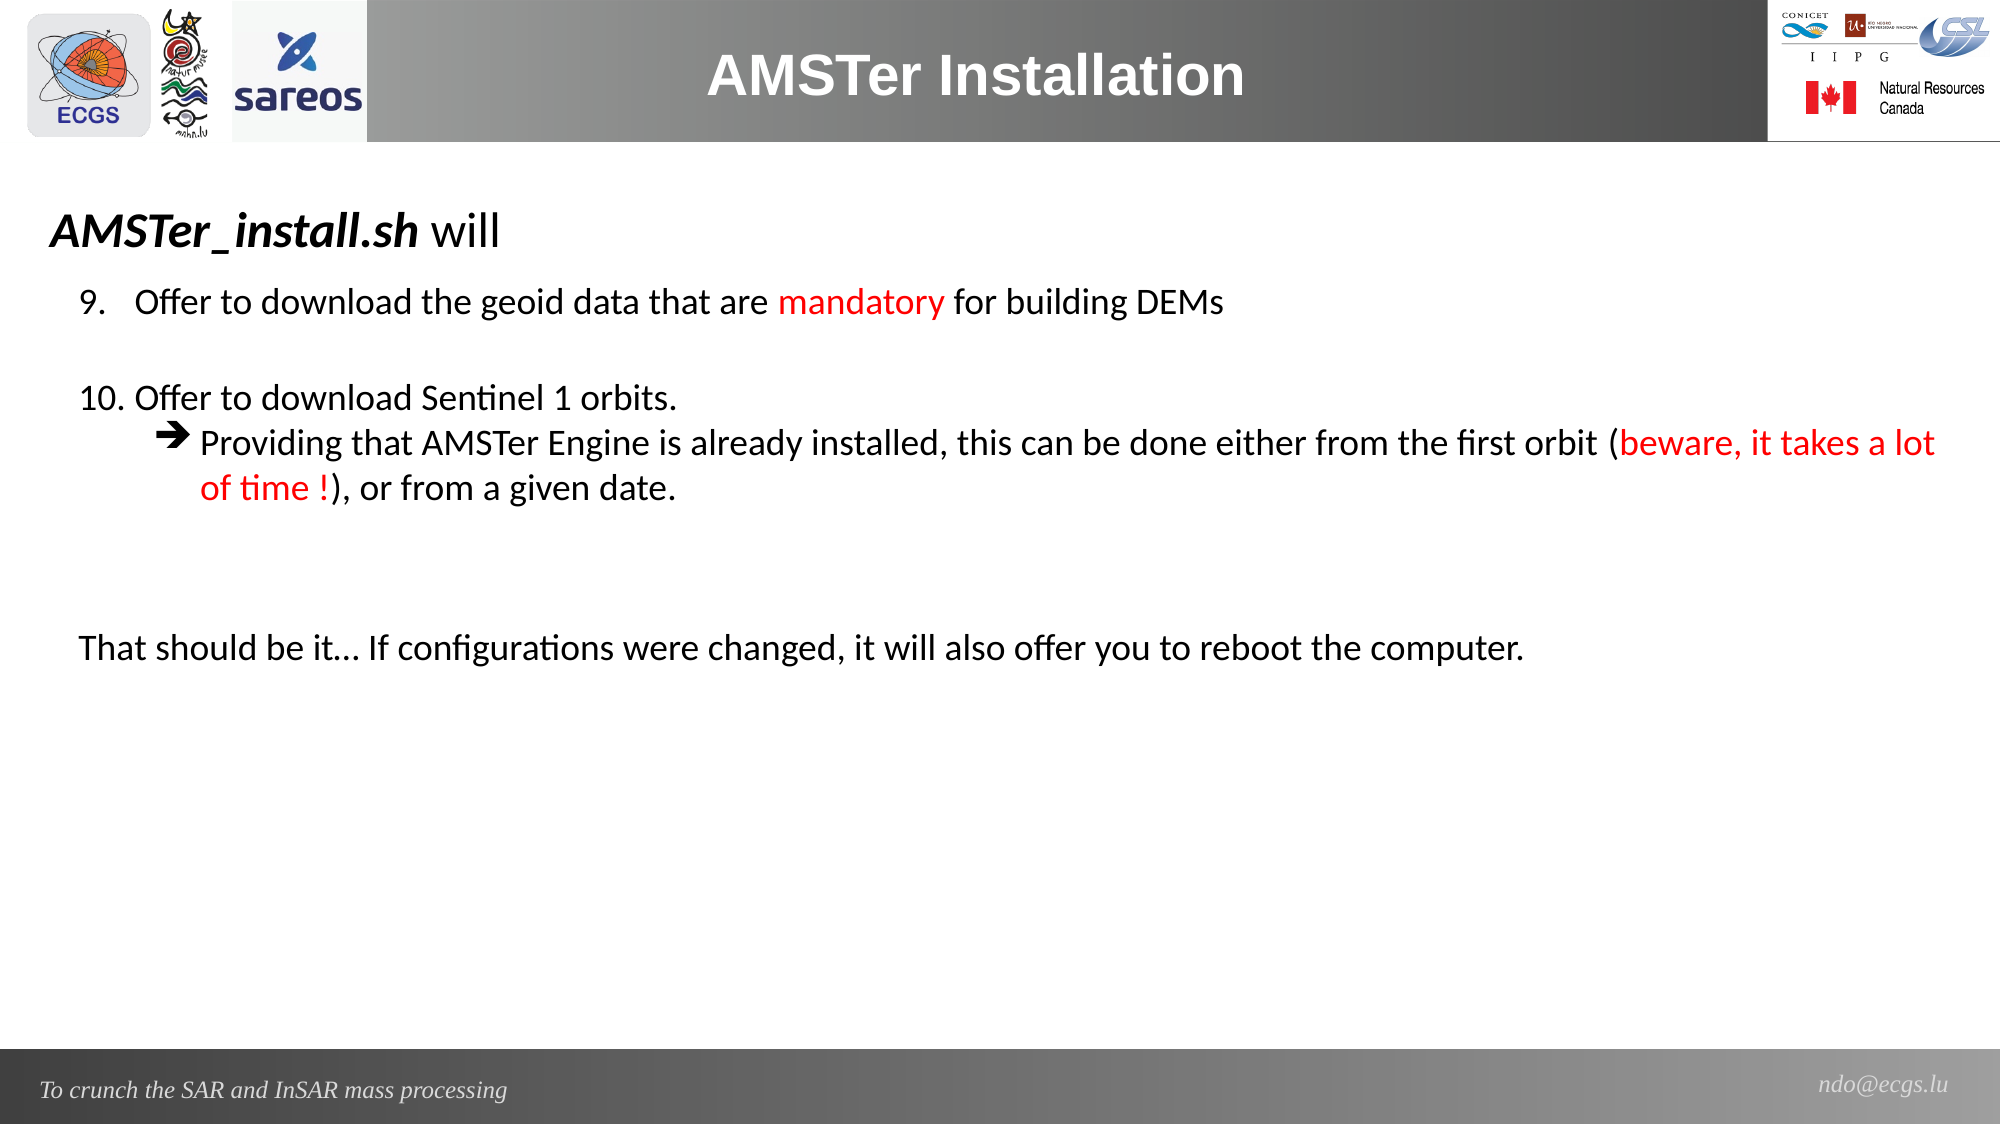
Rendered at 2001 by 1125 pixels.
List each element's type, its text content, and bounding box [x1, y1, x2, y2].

picture [154, 135, 214, 139]
text_box AMSTer Installation [128, 10, 1825, 135]
text_box AMSTer_install.sh will [35, 190, 516, 266]
picture [1779, 7, 1990, 67]
text_box Offer to download the geoid data that are mandatory for building DEMs Offer to download Sentinel 1 orbits. Providing that AMSTer Engine is already installed, this can be done either from the first orbit (beware, it takes a lot of time !), or from a given date. That should be it… If configurations were changed, it will also offer you to reboot the computer. [63, 270, 1973, 700]
picture [1825, 69, 1990, 120]
